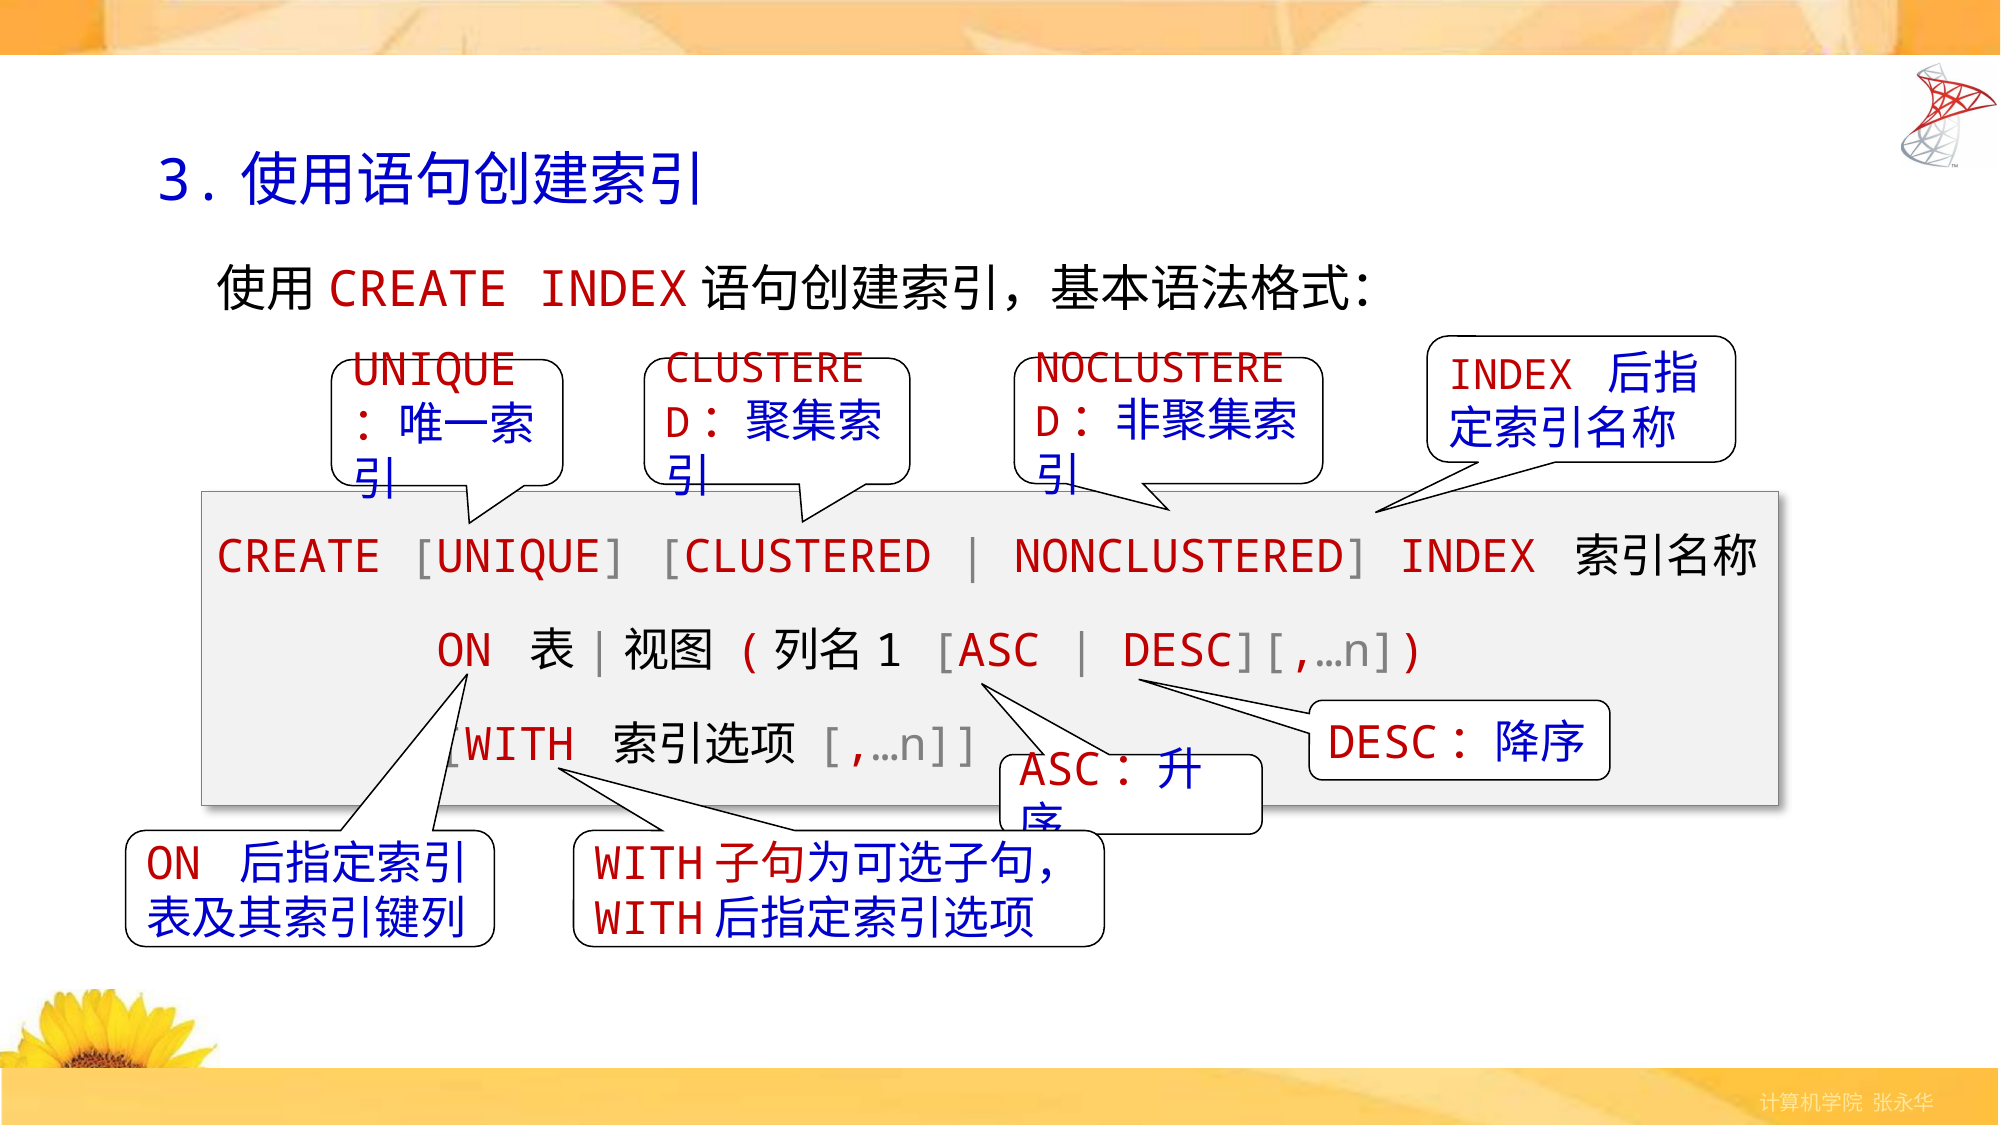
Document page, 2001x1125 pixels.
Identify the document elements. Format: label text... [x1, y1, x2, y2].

list 使用CREATE INDEX语句创建索引，基本语法格式： [201, 236, 1876, 337]
picture [0, 989, 1998, 1125]
text_box INDEX 后指定索引名称 [1375, 335, 1736, 513]
text_box 3.使用语句创建索引 [141, 120, 1148, 220]
text_box WITH子句为可选子句，WITH后指定索引选项 [558, 768, 1105, 947]
text_box ASC：升序 [981, 683, 1263, 835]
text_box CREATE [UNIQUE] [CLUSTERED | NONCLUSTERED] INDEX 索引名称 ON 表|视图 (列名1 [ASC | DESC][,…n]) [WITH 索引选项 [,…n]] [201, 491, 1779, 806]
text_box ON 后指定索引表及其索引键列 [125, 673, 495, 947]
picture [0, 0, 2001, 55]
text_box DESC：降序 [1138, 679, 1610, 780]
text_box CLUSTERED：聚集索引 [644, 358, 910, 522]
text_box NOCLUSTERED：非聚集索引 [1014, 357, 1323, 510]
text_box UNIQUE：唯一索引 [331, 359, 563, 524]
picture [1901, 62, 1997, 169]
